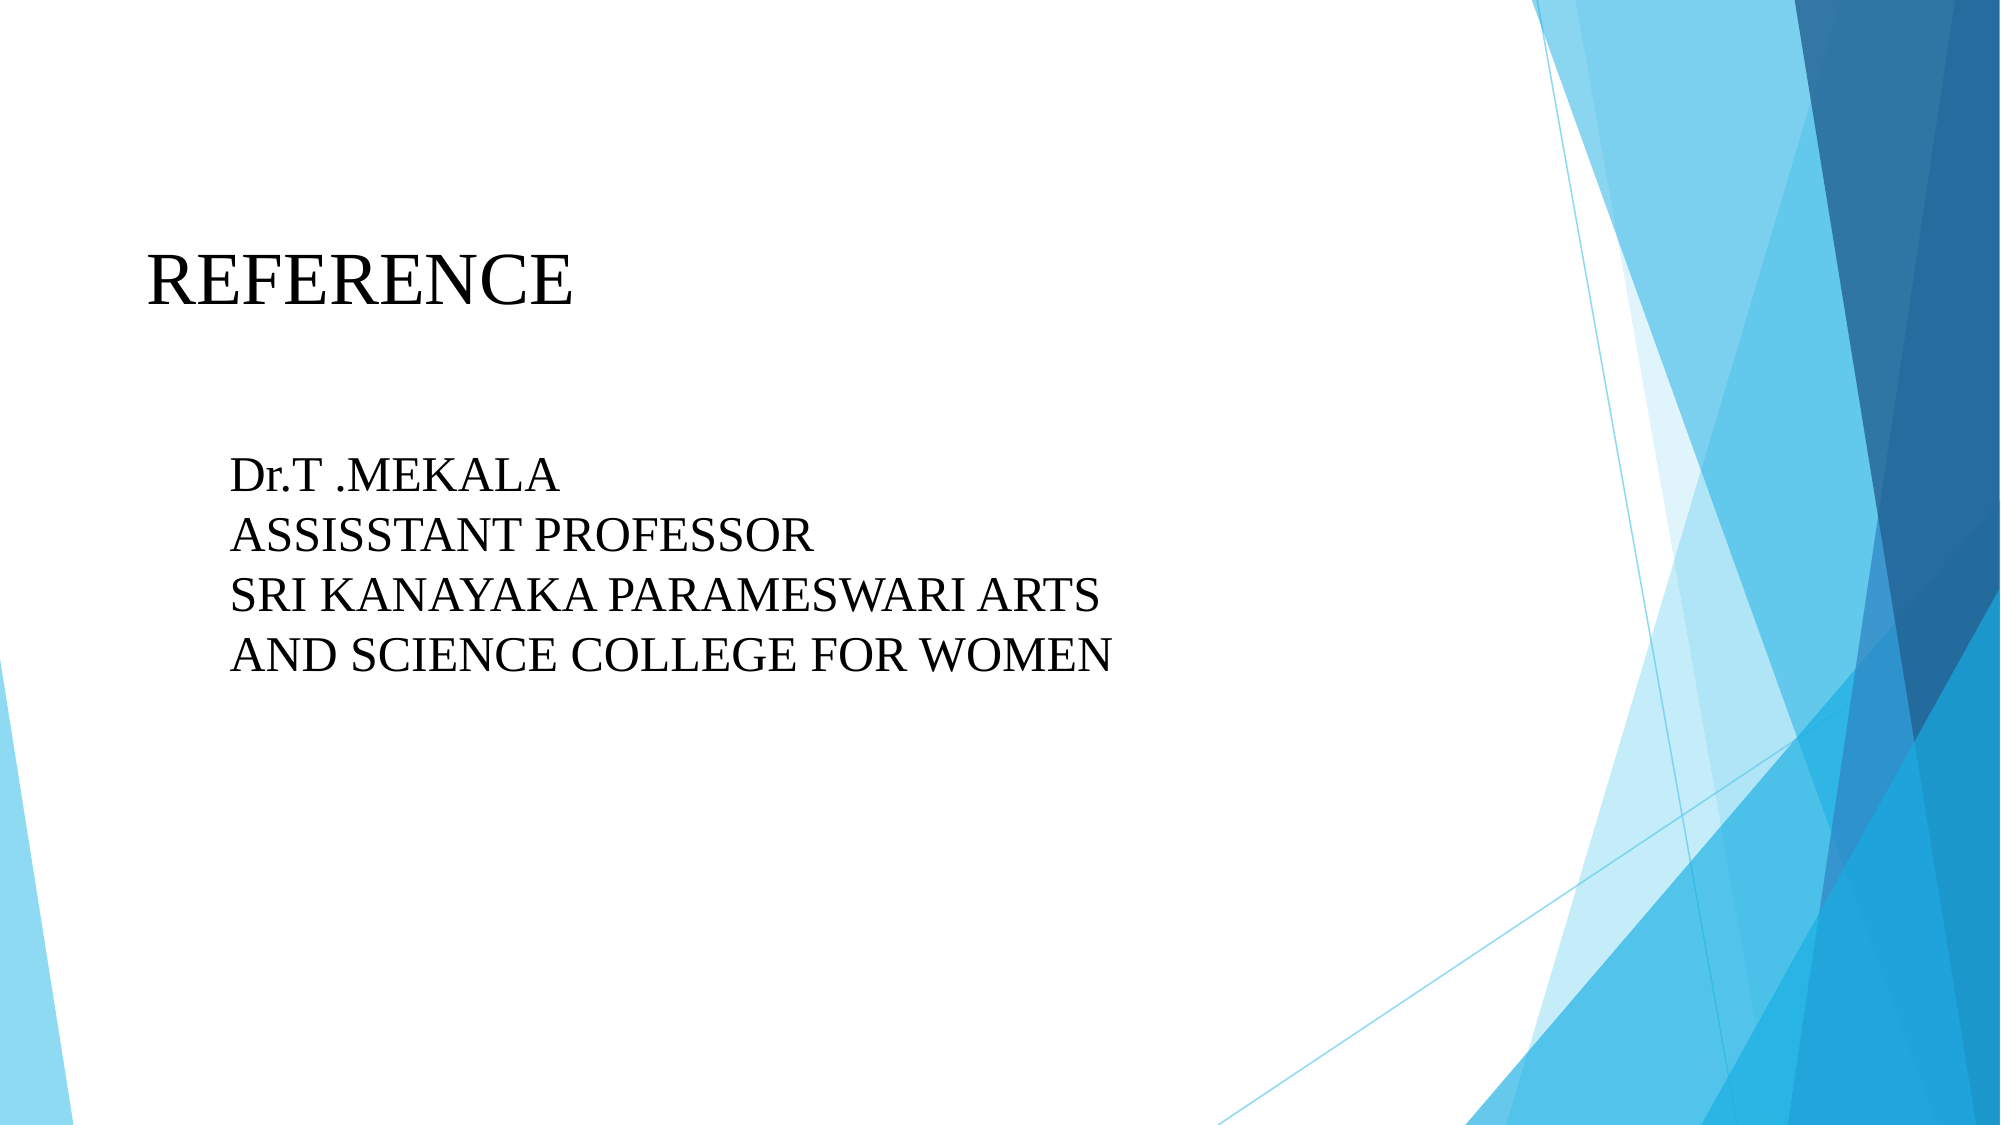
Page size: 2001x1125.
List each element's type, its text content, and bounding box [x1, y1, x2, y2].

text_box Dr.T .MEKALA ASSISSTANT PROFESSOR SRI KANAYAKA PARAMESWARI ARTS AND SCIENCE COLLEGE FOR WOMEN [214, 433, 1216, 689]
text_box REFERENCE [131, 222, 1034, 328]
